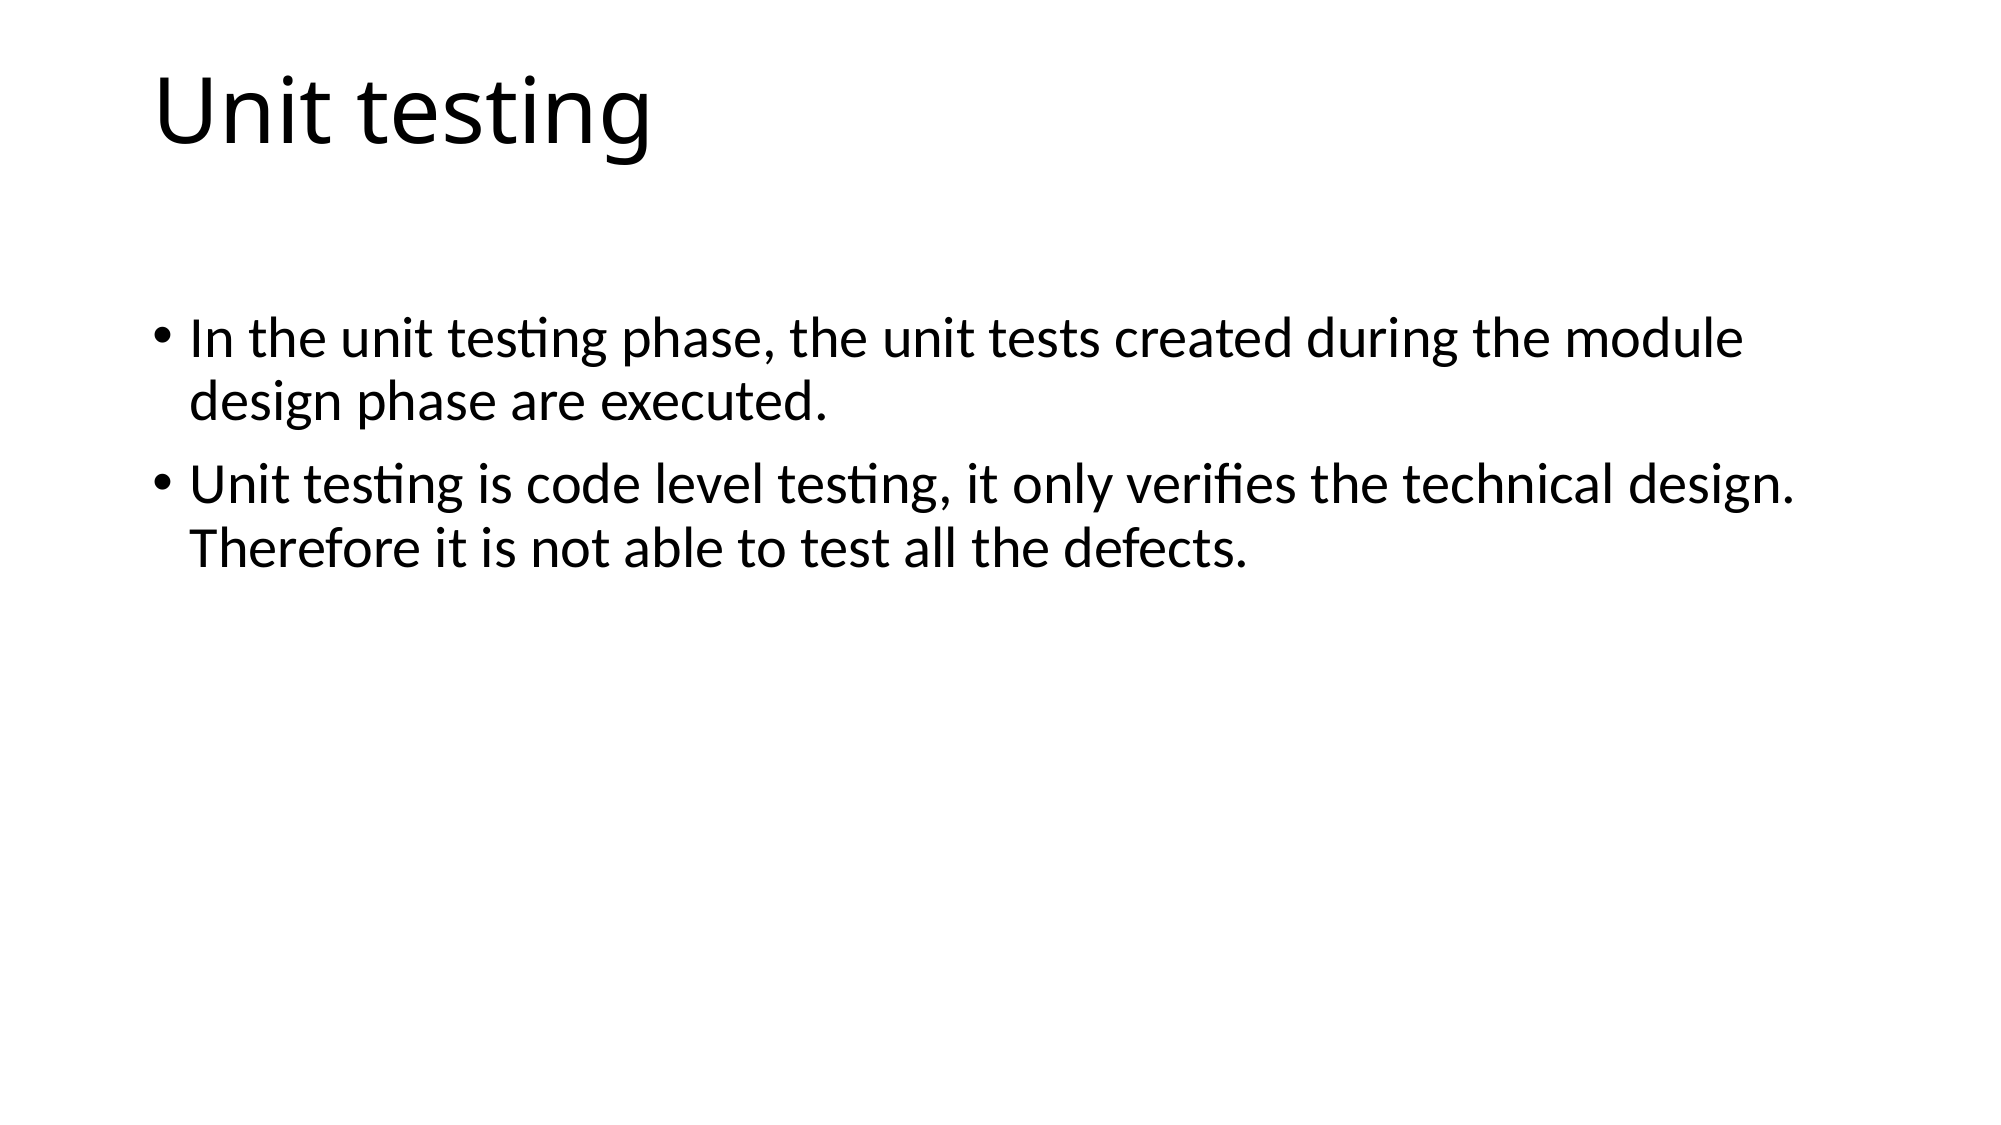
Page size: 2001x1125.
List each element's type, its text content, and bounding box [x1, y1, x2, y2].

list In the unit testing phase, the unit tests created during the module design phase are executed. Unit testing is code level testing, it only verifies the technical design. Therefore it is not able to test all the defects. [137, 299, 1863, 1014]
title Unit testing [137, 59, 1863, 278]
